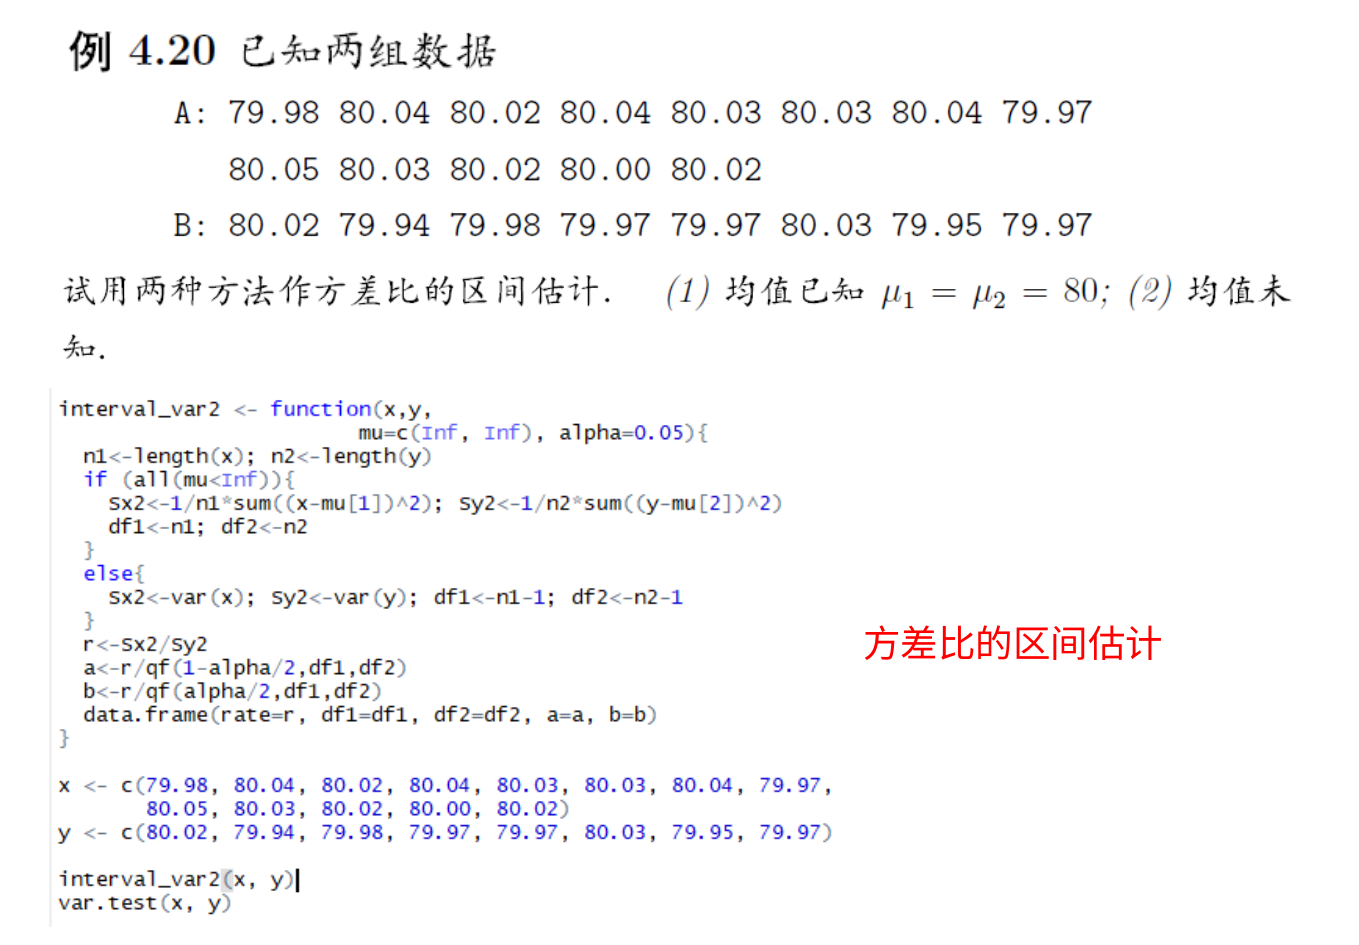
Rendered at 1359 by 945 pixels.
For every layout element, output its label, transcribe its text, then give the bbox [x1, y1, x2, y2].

picture [60, 16, 1296, 369]
picture [49, 388, 847, 927]
text_box 方差比的区间估计 [848, 612, 1179, 673]
